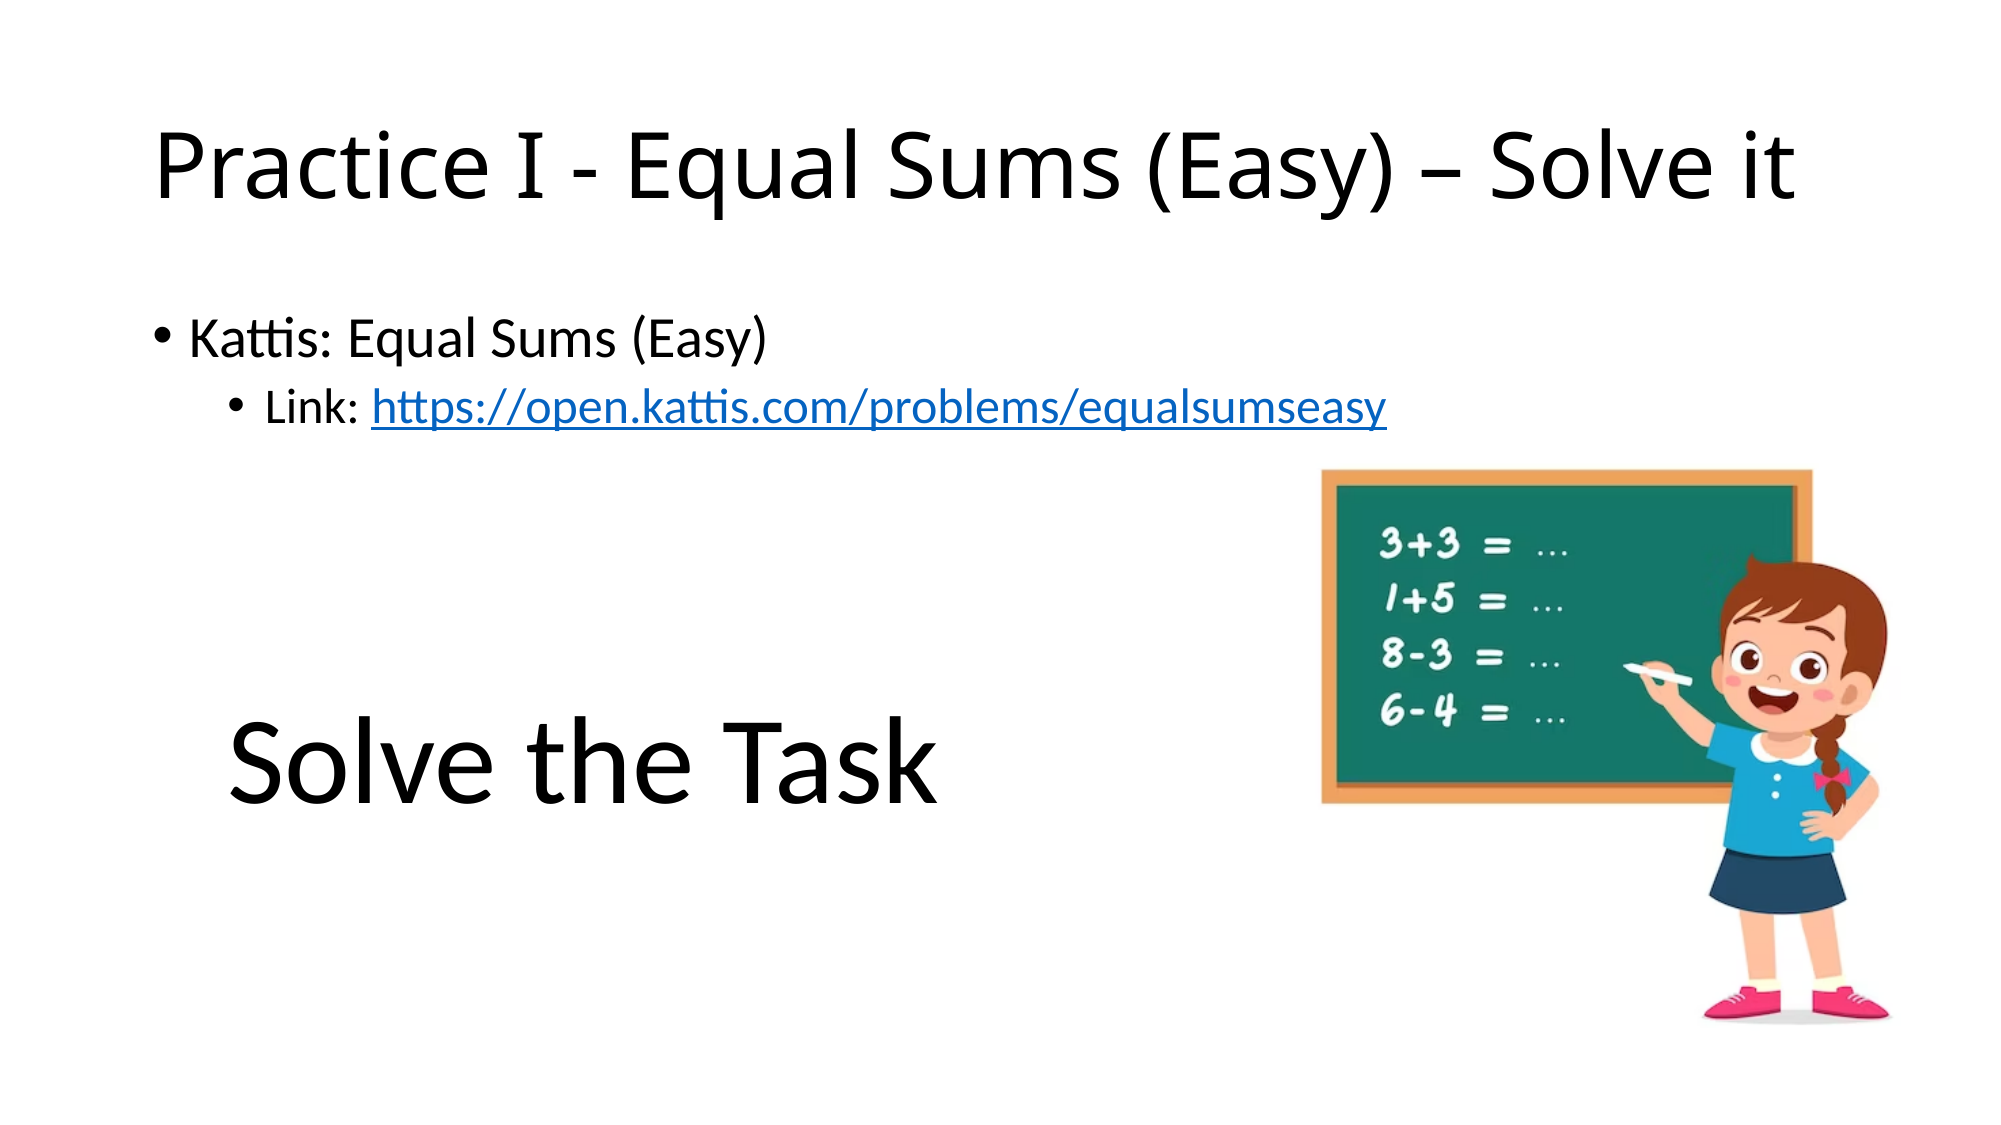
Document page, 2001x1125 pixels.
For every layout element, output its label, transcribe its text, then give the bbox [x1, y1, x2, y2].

title Practice I - Equal Sums (Easy) – Solve it [137, 59, 1863, 278]
list Kattis: Equal Sums (Easy) Link: https://open.kattis.com/problems/equalsumseasy Solve the Task [137, 299, 1863, 1014]
picture [1315, 463, 1903, 1036]
